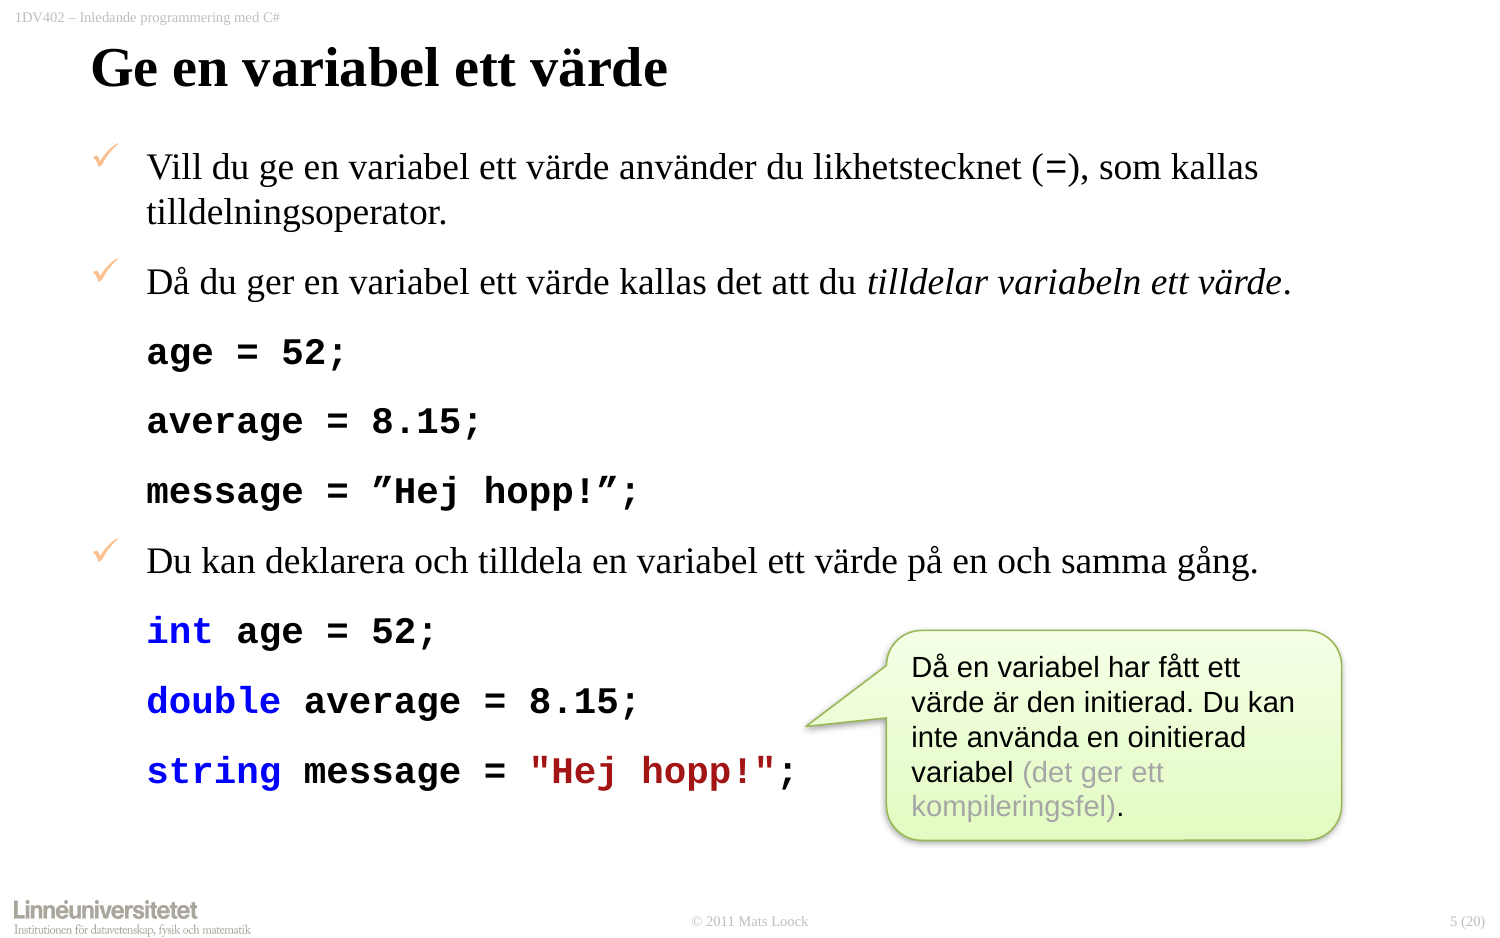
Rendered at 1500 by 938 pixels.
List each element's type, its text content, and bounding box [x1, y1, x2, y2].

title Ge en variabel ett värde [74, 15, 1426, 115]
list Vill du ge en variabel ett värde använder du likhetstecknet (=), som kallas tilldelningsoperator. Då du ger en variabel ett värde kallas det att du tilldelar variabeln ett värde. age = 52; average = 8.15; message = ”Hej hopp!”; Du kan deklarera och tilldela en variabel ett värde på en och samma gång. int age = 52; double average = 8.15; string message = "Hej hopp!"; [74, 133, 1426, 893]
text_box Då en variabel har fått ett värde är den initierad. Du kan inte använda en oinitierad variabel (det ger ett kompileringsfel). [805, 630, 1342, 841]
